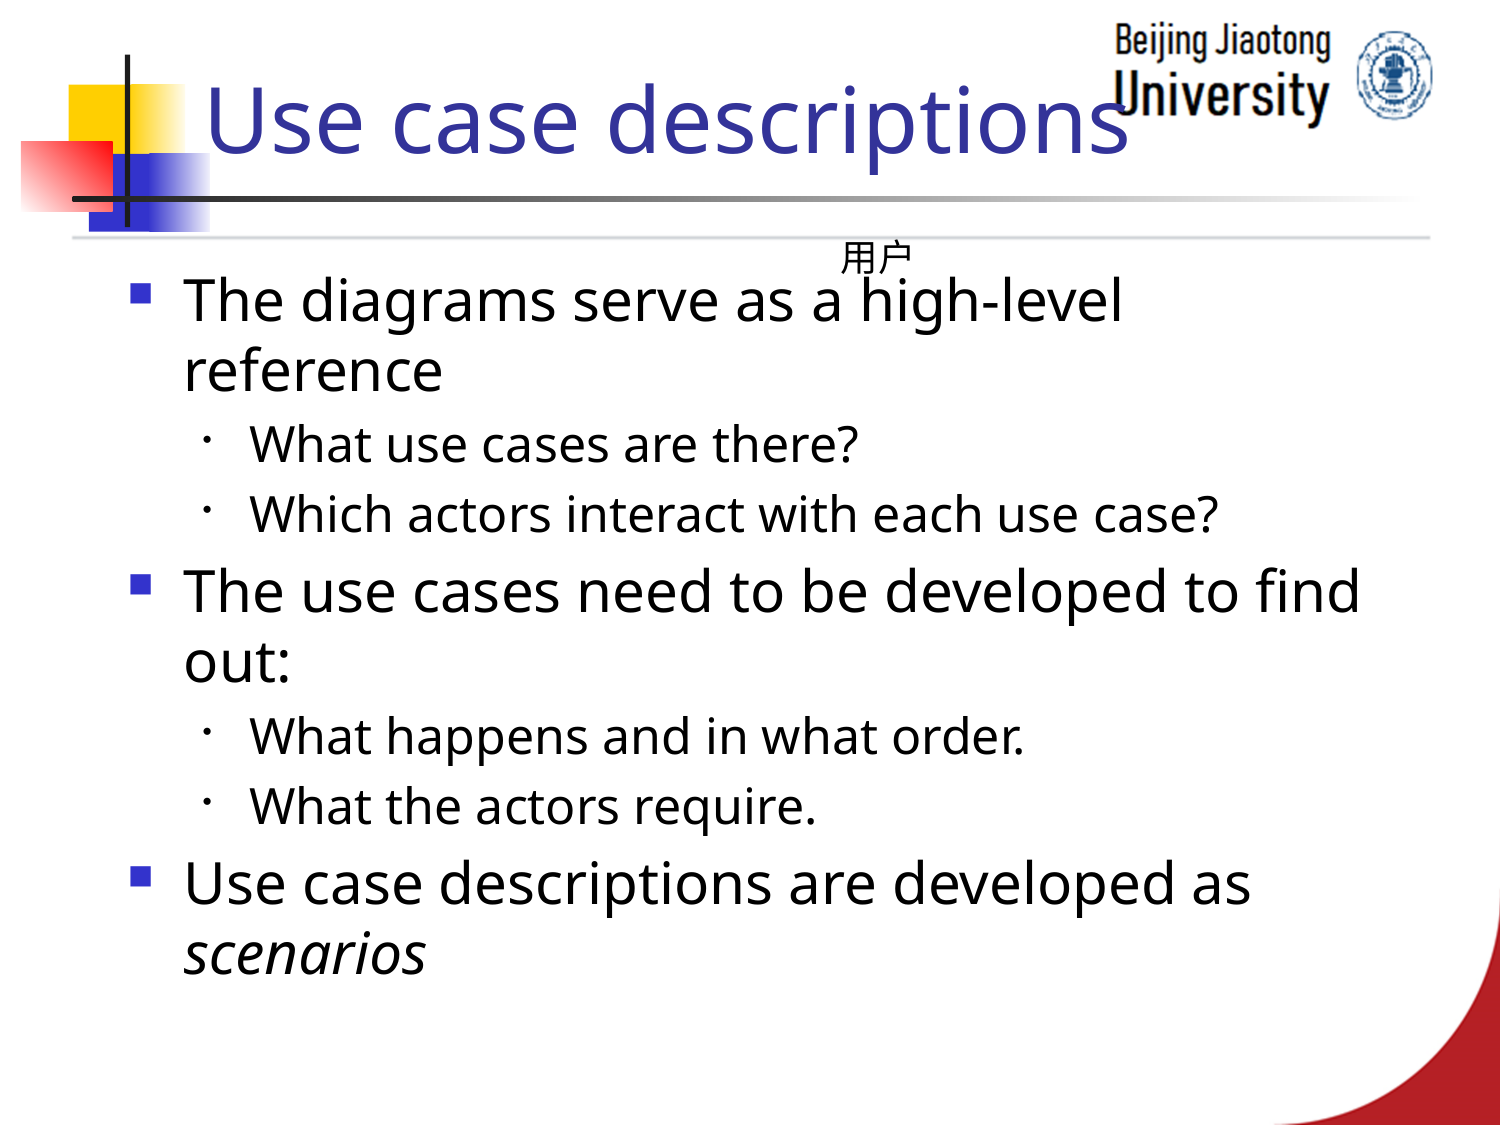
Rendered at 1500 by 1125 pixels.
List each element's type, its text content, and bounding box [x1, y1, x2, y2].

text_box 用户 [825, 226, 1188, 287]
list The diagrams serve as a high-level reference What use cases are there? Which actors interact with each use case? The use cases need to be developed to find out: What happens and in what order. What the actors require. Use case descriptions are developed as scenarios [112, 255, 1388, 1007]
picture [0, 0, 1500, 1125]
title Use case descriptions [188, 30, 1468, 180]
